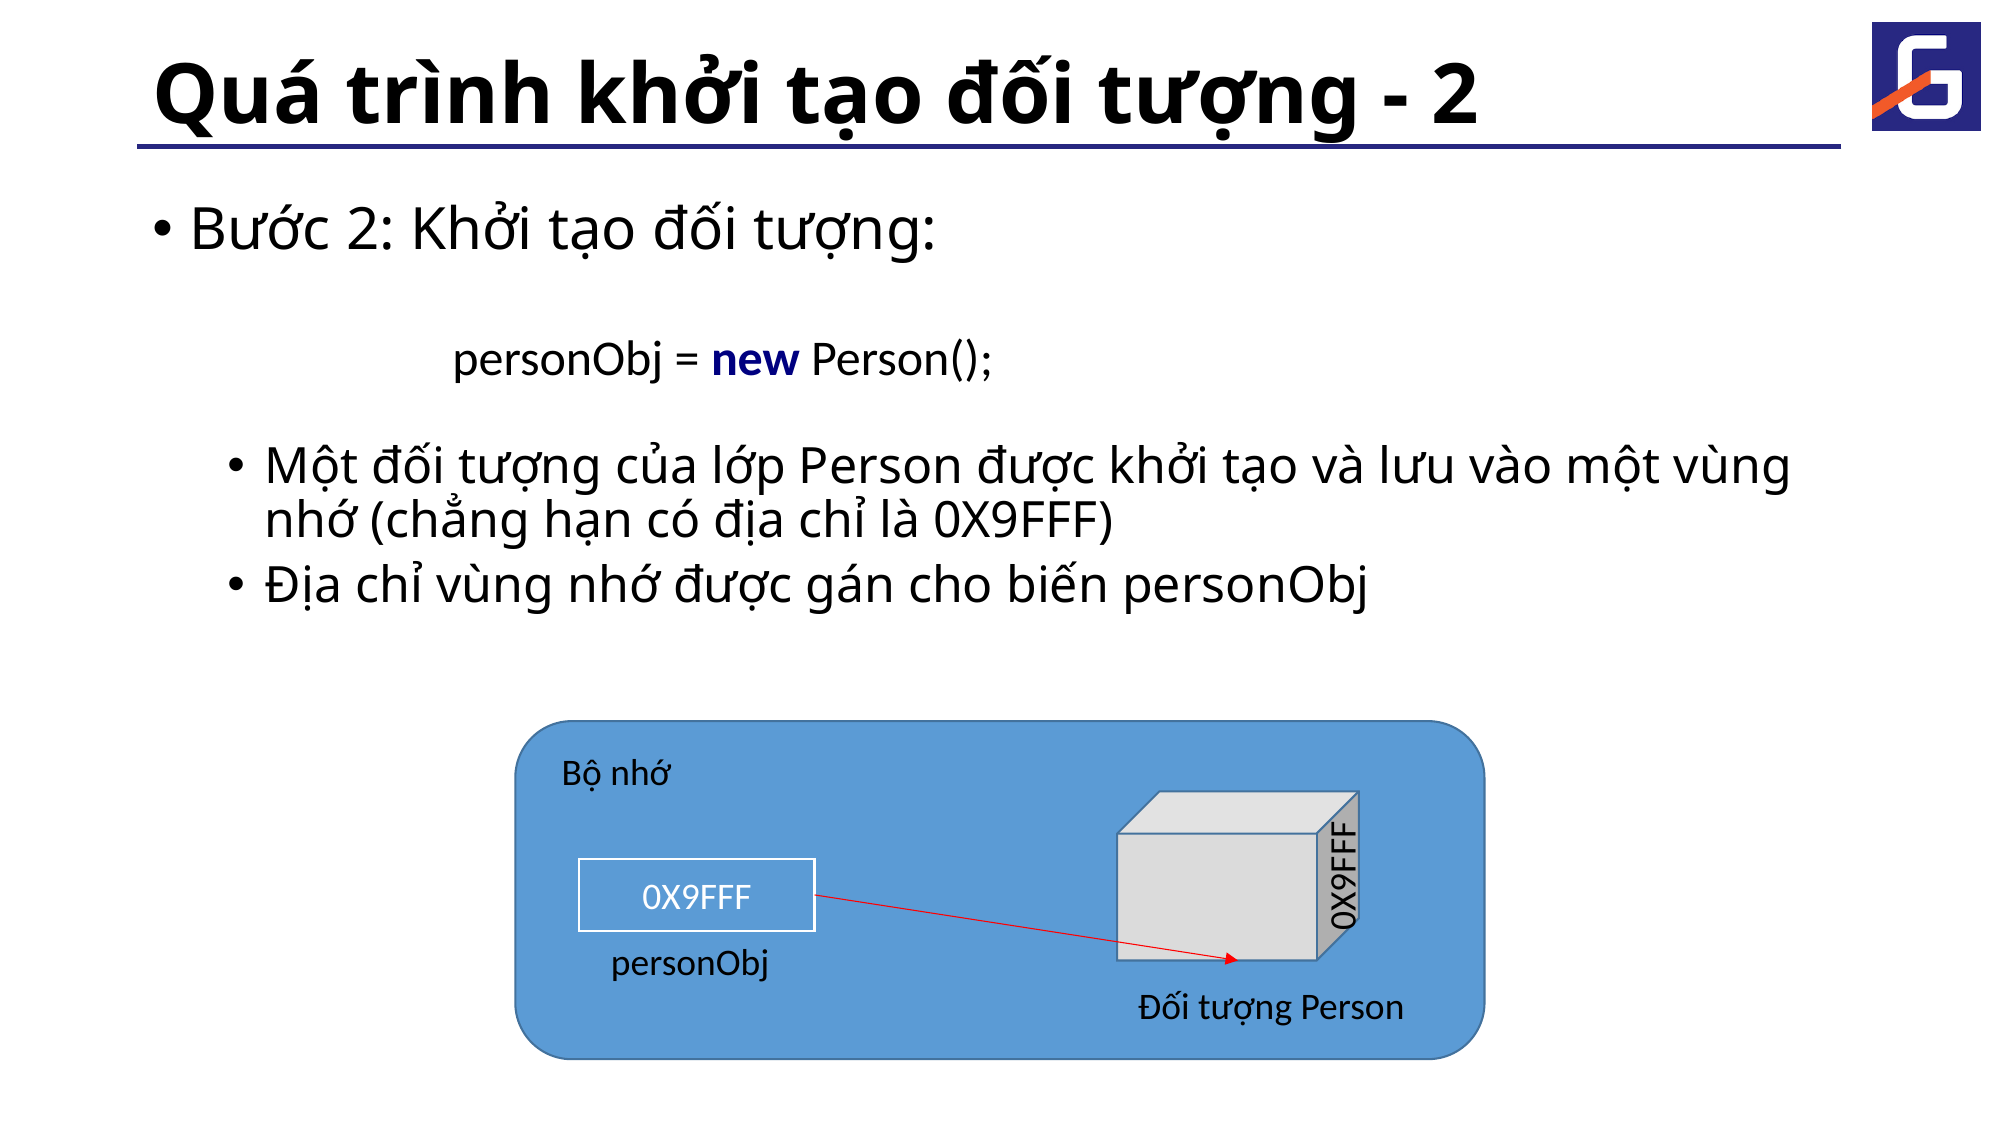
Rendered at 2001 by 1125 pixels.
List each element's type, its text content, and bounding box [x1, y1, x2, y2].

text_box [515, 721, 1485, 1060]
title Quá trình khởi tạo đối tượng - 2 [137, 30, 1863, 164]
picture [1872, 22, 1981, 131]
list Bước 2: Khởi tạo đối tượng: Một đối tượng của lớp Person được khởi tạo và lưu vào một vùng nhớ (chẳng hạn có địa chỉ là 0X9FFF) Địa chỉ vùng nhớ được gán cho biến personObj [137, 192, 1863, 924]
text_box personObj = new Person(); [437, 317, 1009, 393]
